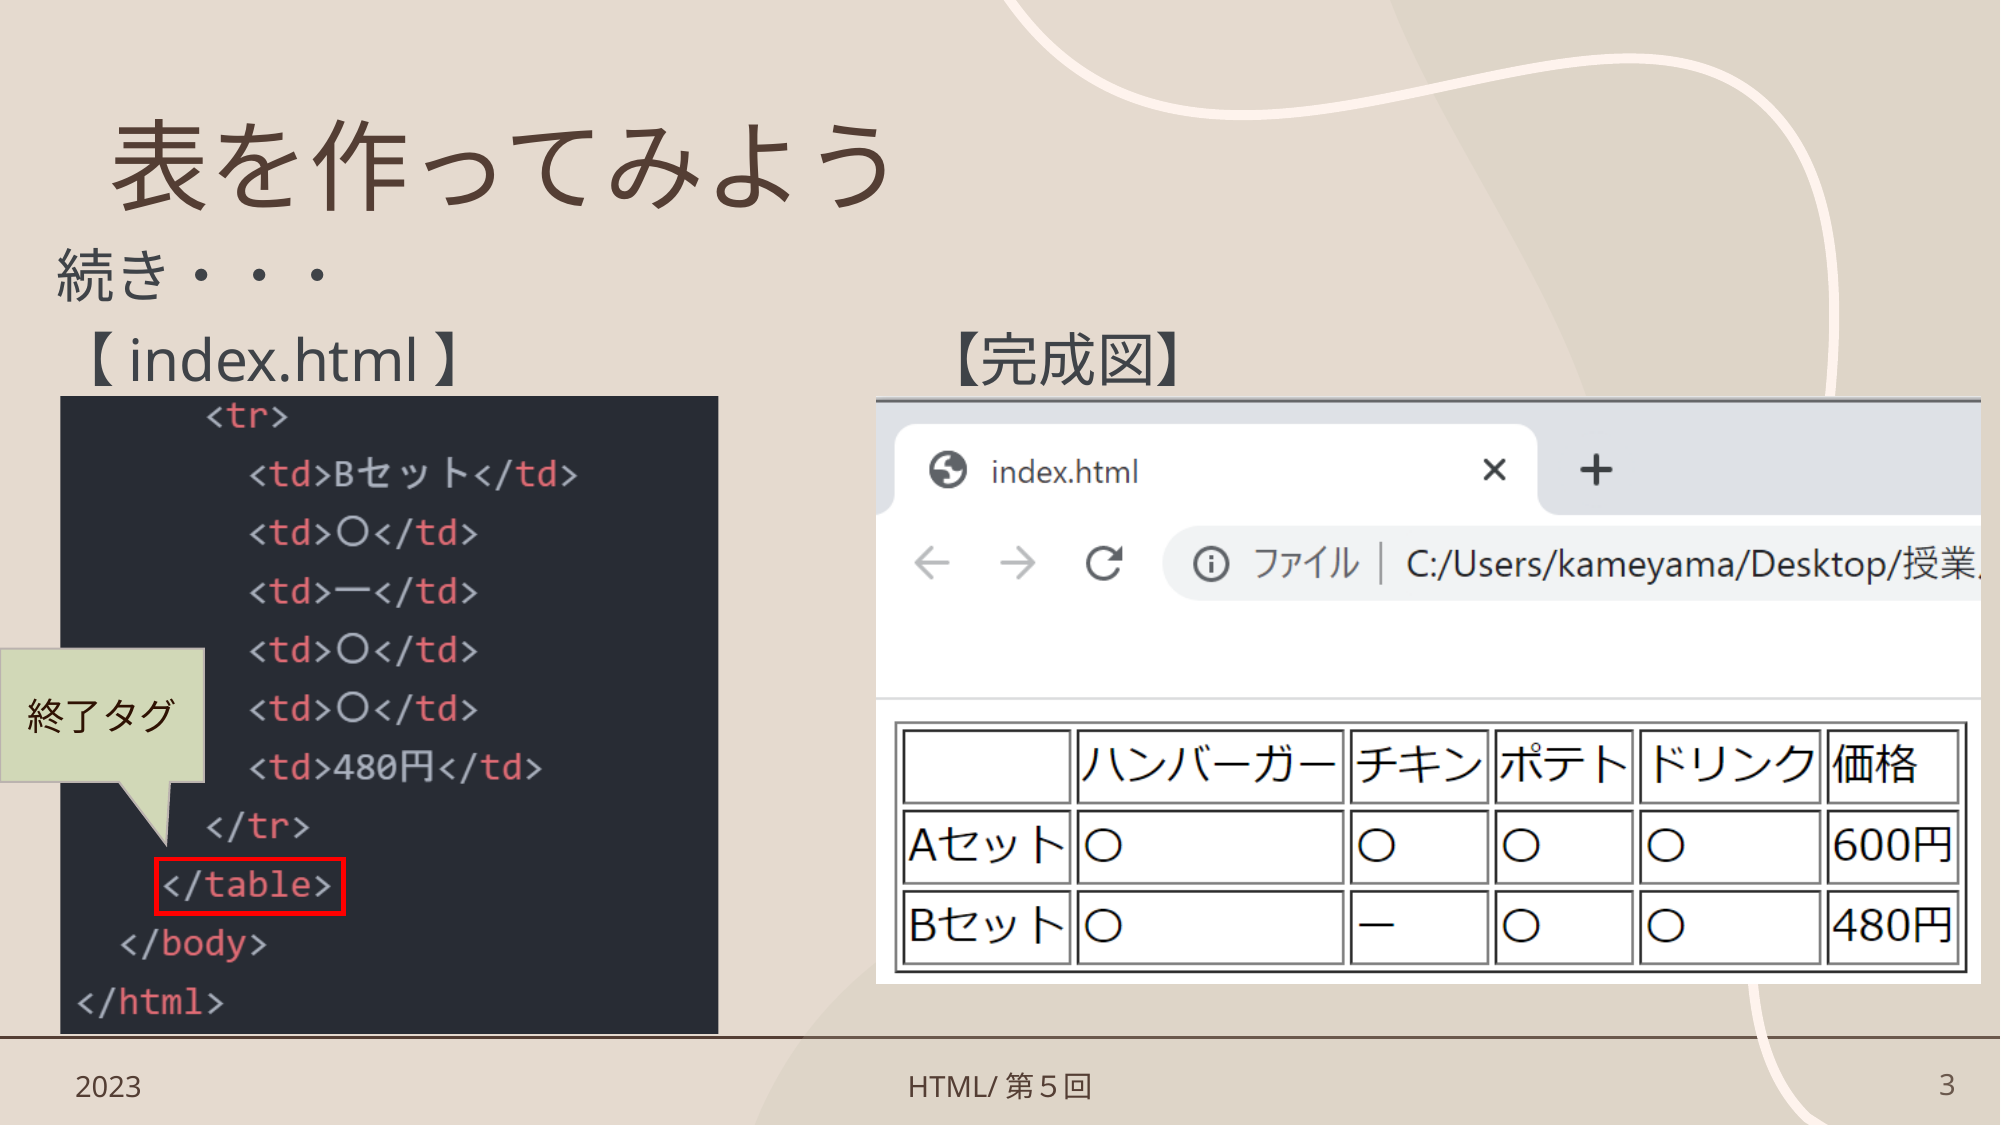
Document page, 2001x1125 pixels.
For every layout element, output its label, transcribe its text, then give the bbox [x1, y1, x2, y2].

list 続き・・・ 【index.html】 【完成図】 [41, 239, 1981, 1021]
picture [60, 396, 719, 1034]
title 表を作ってみよう [94, 115, 1820, 227]
slide_number 2023 [60, 1060, 222, 1112]
text_box 終了タグ [0, 647, 60, 783]
footer HTML/第５回 [718, 1060, 1283, 1112]
picture [876, 396, 1981, 984]
slide_number 3 [1808, 1060, 1971, 1112]
